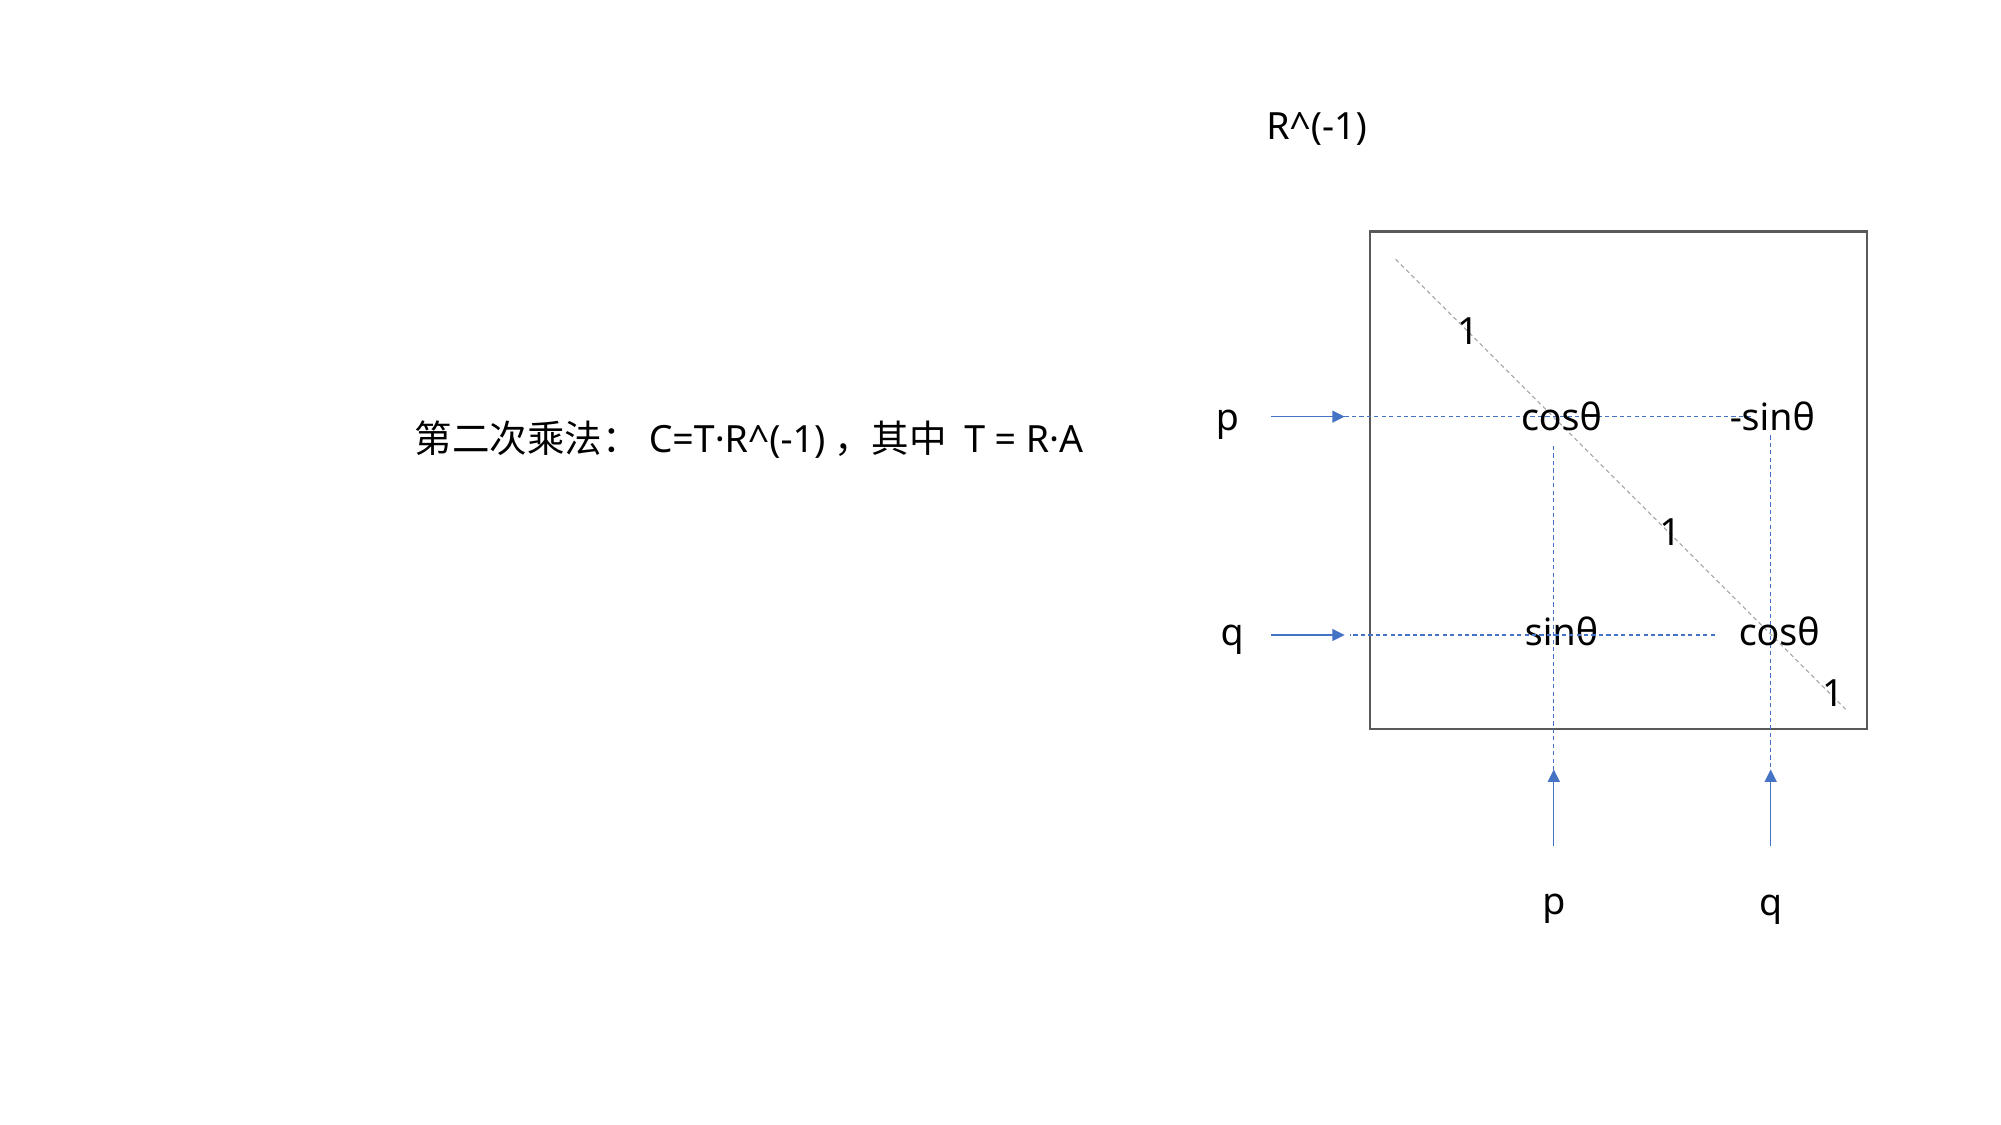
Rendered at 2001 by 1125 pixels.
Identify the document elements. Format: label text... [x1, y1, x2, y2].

text_box q [1205, 600, 1248, 661]
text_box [1395, 259, 1846, 710]
text_box R^(-1) [1251, 94, 1383, 155]
text_box p [1527, 869, 1581, 930]
text_box p [1201, 385, 1254, 446]
text_box [1369, 230, 1868, 730]
text_box 1 [1807, 662, 1859, 722]
text_box 第二次乘法：C=T·R^(-1)，其中 T = R·A [399, 407, 1099, 468]
text_box q [1744, 870, 1787, 930]
